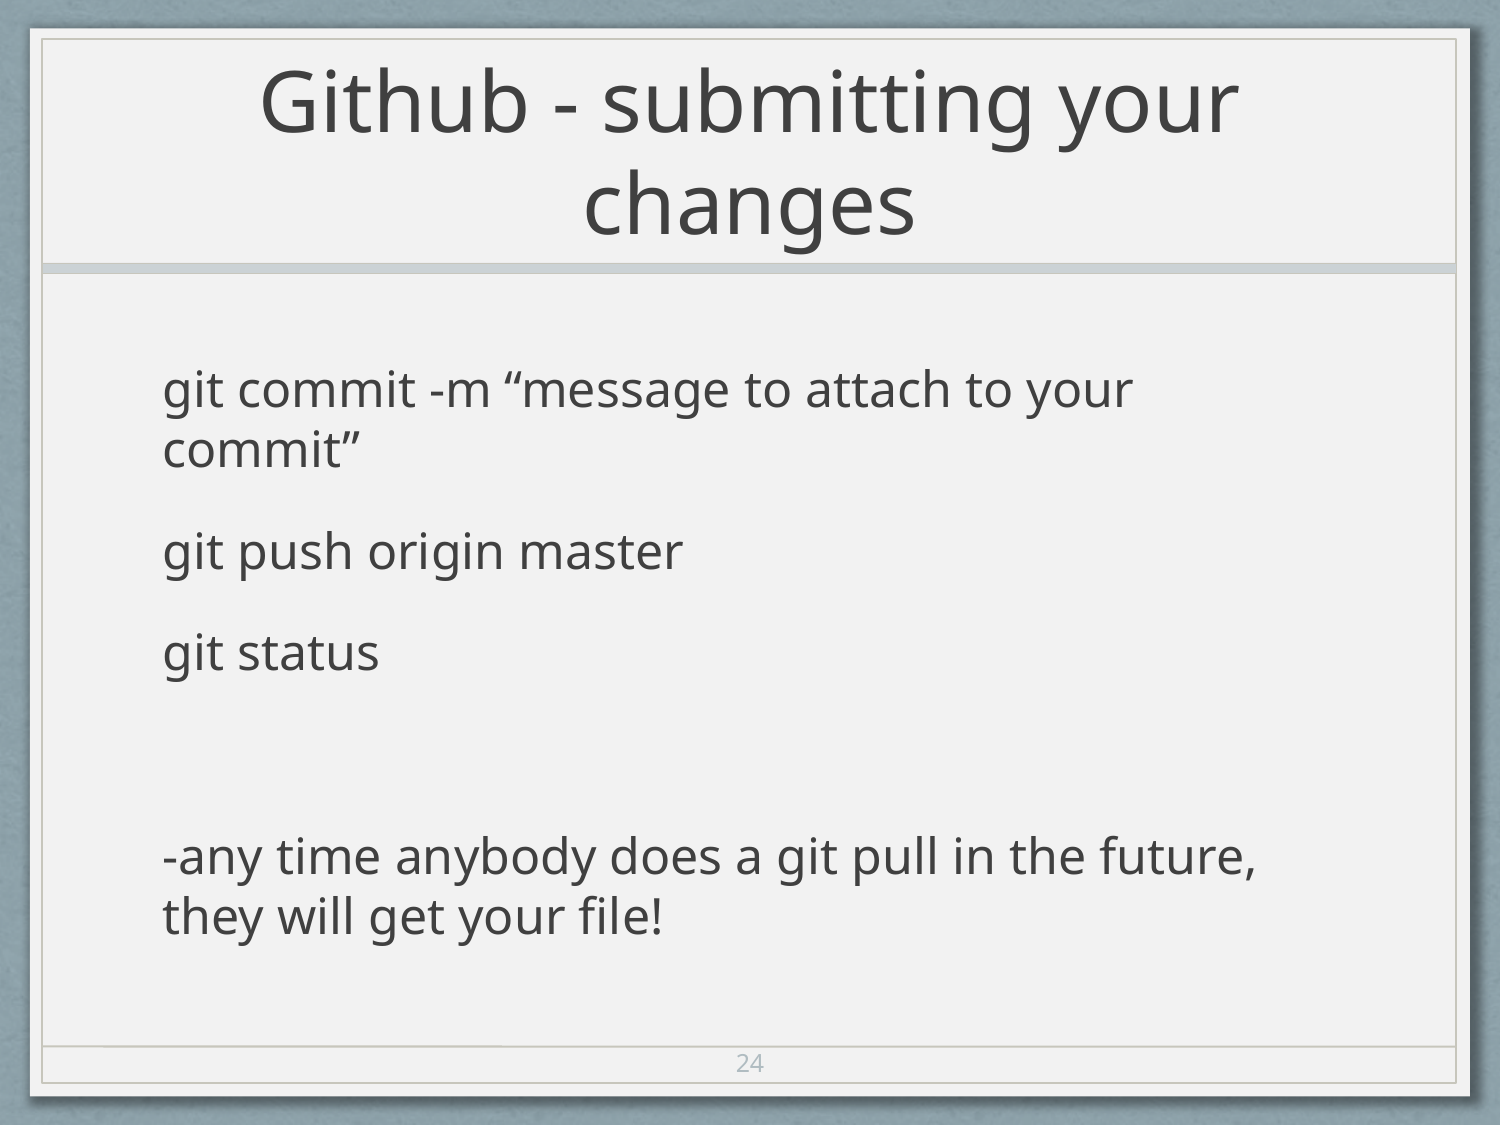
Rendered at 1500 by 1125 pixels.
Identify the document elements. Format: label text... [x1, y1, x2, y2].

list git commit -m “message to attach to your commit” git push origin master git status -any time anybody does a git pull in the future, they will get your file! [147, 350, 1353, 995]
slide_number 24 [687, 1042, 813, 1088]
title Github - submitting your changes [147, 40, 1353, 260]
